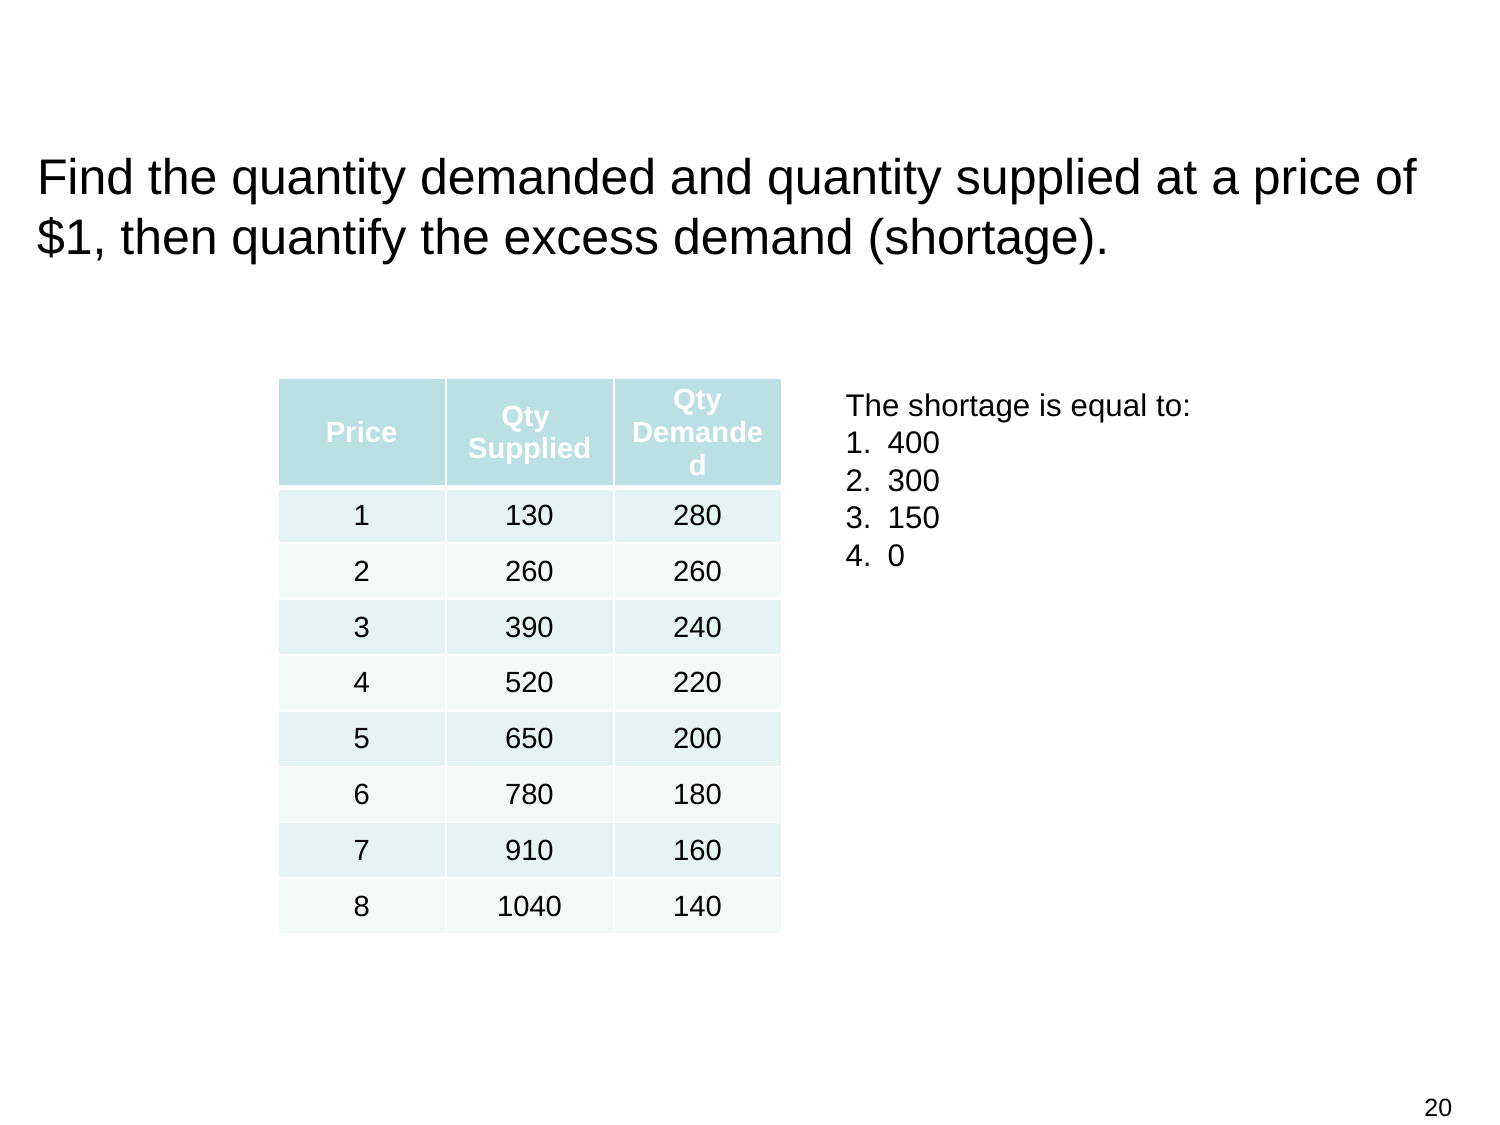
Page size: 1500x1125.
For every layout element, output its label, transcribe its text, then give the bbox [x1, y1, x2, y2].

table_header Qty Demanded [615, 379, 781, 485]
table_cell 260 [447, 544, 613, 598]
table_cell 8 [279, 879, 445, 933]
table_cell 7 [279, 823, 445, 877]
table_cell 4 [279, 656, 445, 710]
table_cell 1 [279, 490, 445, 542]
table_cell 280 [615, 490, 781, 542]
table_cell 1040 [447, 879, 613, 933]
text_box The shortage is equal to: 400 300 150 0 [830, 377, 1225, 580]
table_cell 200 [615, 712, 781, 766]
table_cell 220 [615, 656, 781, 710]
table_cell 6 [279, 767, 445, 822]
table_cell 140 [615, 879, 781, 933]
table_cell 650 [447, 712, 613, 766]
table_cell 520 [447, 656, 613, 710]
table_cell 2 [279, 544, 445, 598]
table_header Price [279, 379, 445, 485]
table_cell 5 [279, 712, 445, 766]
table_cell 180 [615, 767, 781, 822]
list Find the quantity demanded and quantity supplied at a price of $1, then quantify the excess demand (shortage). [22, 137, 1473, 1062]
table_header Qty Supplied [447, 379, 613, 485]
table_cell 390 [447, 600, 613, 654]
table_cell 240 [615, 600, 781, 654]
table_cell 160 [615, 823, 781, 877]
table_cell 910 [447, 823, 613, 877]
table_cell 3 [279, 600, 445, 654]
table_cell 780 [447, 767, 613, 822]
table_cell 260 [615, 544, 781, 598]
table_cell 130 [447, 490, 613, 542]
